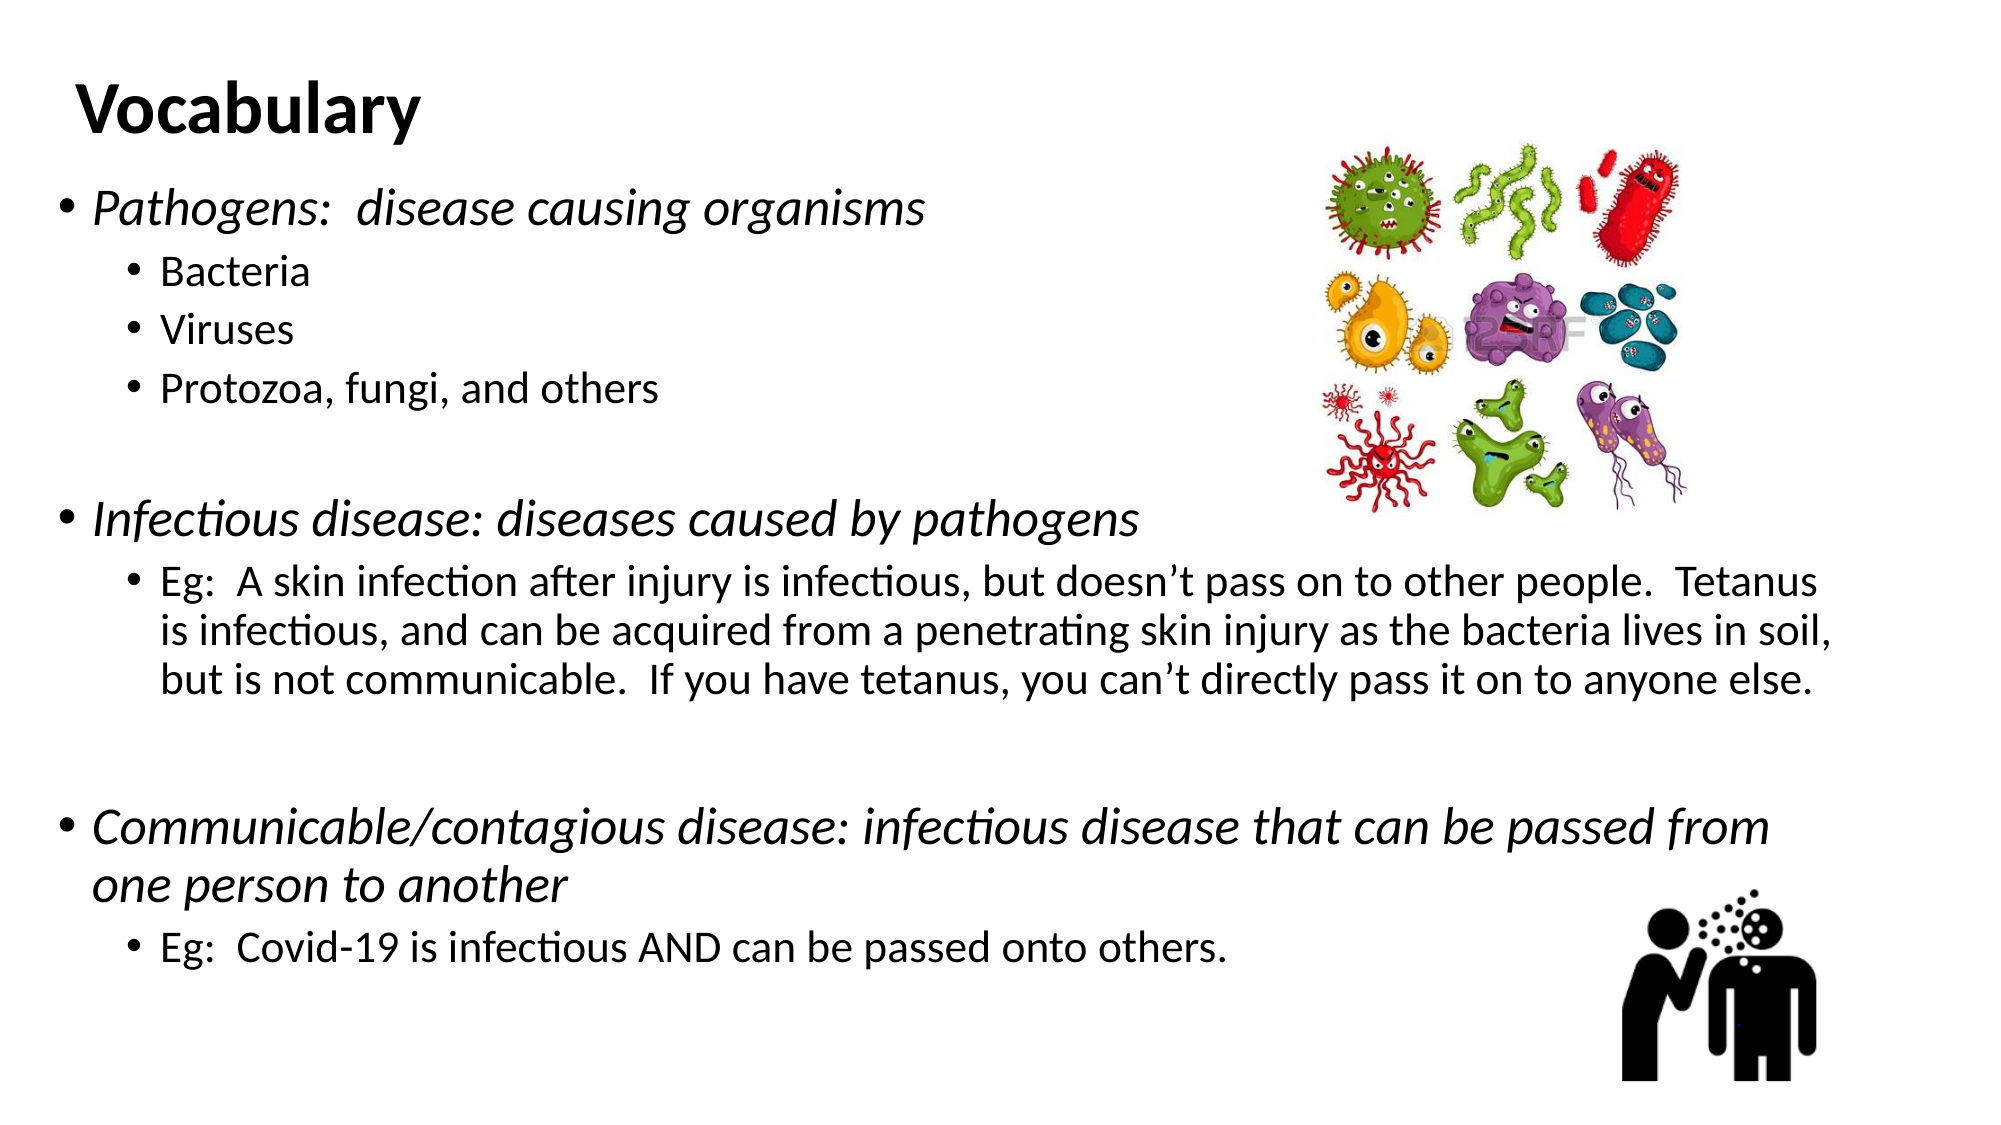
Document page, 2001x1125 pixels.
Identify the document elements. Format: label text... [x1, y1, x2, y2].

list Pathogens: disease causing organisms Bacteria Viruses Protozoa, fungi, and others Infectious disease: diseases caused by pathogens Eg: A skin infection after injury is infectious, but doesn’t pass on to other people. Tetanus is infectious, and can be acquired from a penetrating skin injury as the bacteria lives in soil, but is not communicable. If you have tetanus, you can’t directly pass it on to anyone else. Communicable/contagious disease: infectious disease that can be passed from one person to another Eg: Covid-19 is infectious AND can be passed onto others. [42, 172, 1863, 1014]
title Vocabulary [60, 45, 1675, 172]
picture [1615, 881, 1820, 1086]
picture [1315, 134, 1692, 517]
